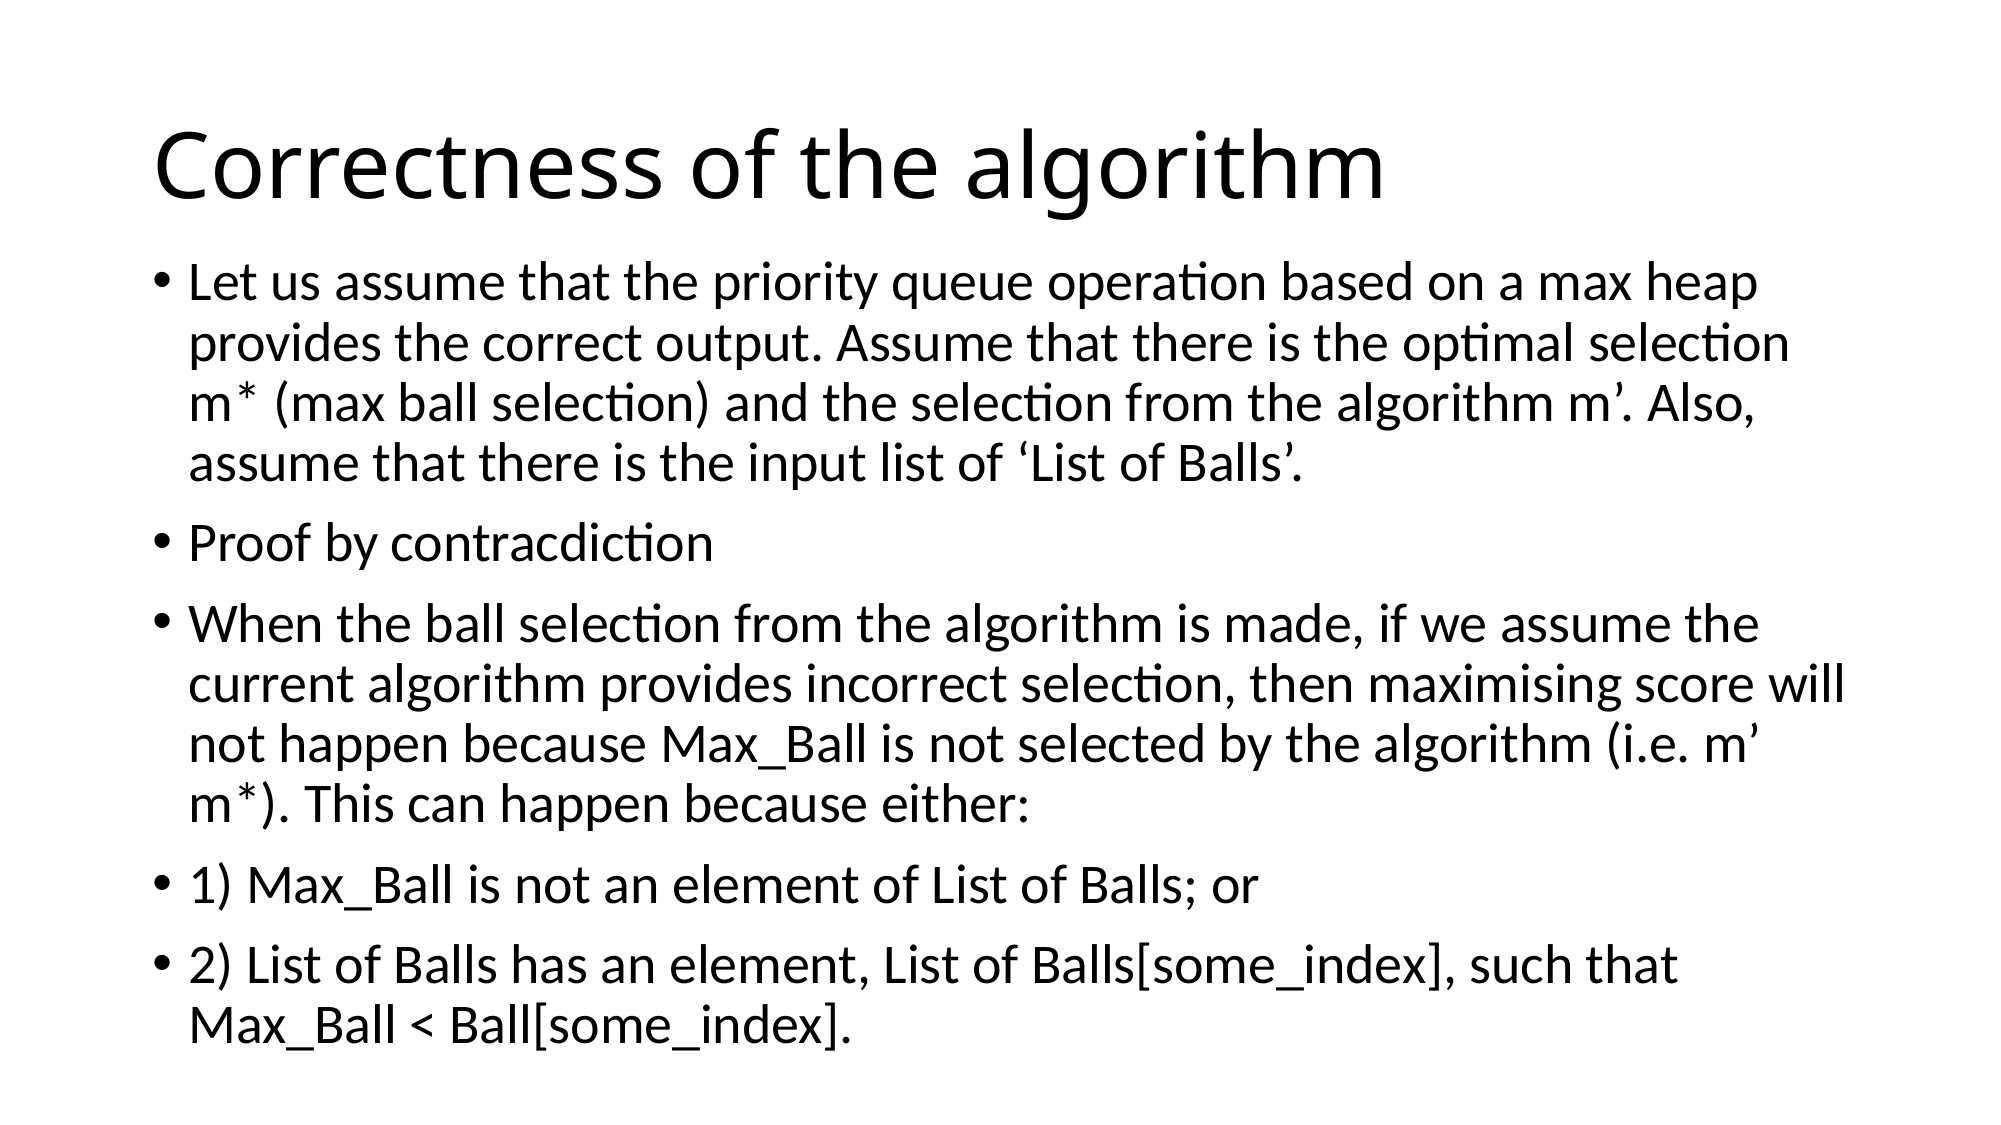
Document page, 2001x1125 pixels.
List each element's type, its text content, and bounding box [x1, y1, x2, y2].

title Correctness of the algorithm [137, 59, 1863, 278]
